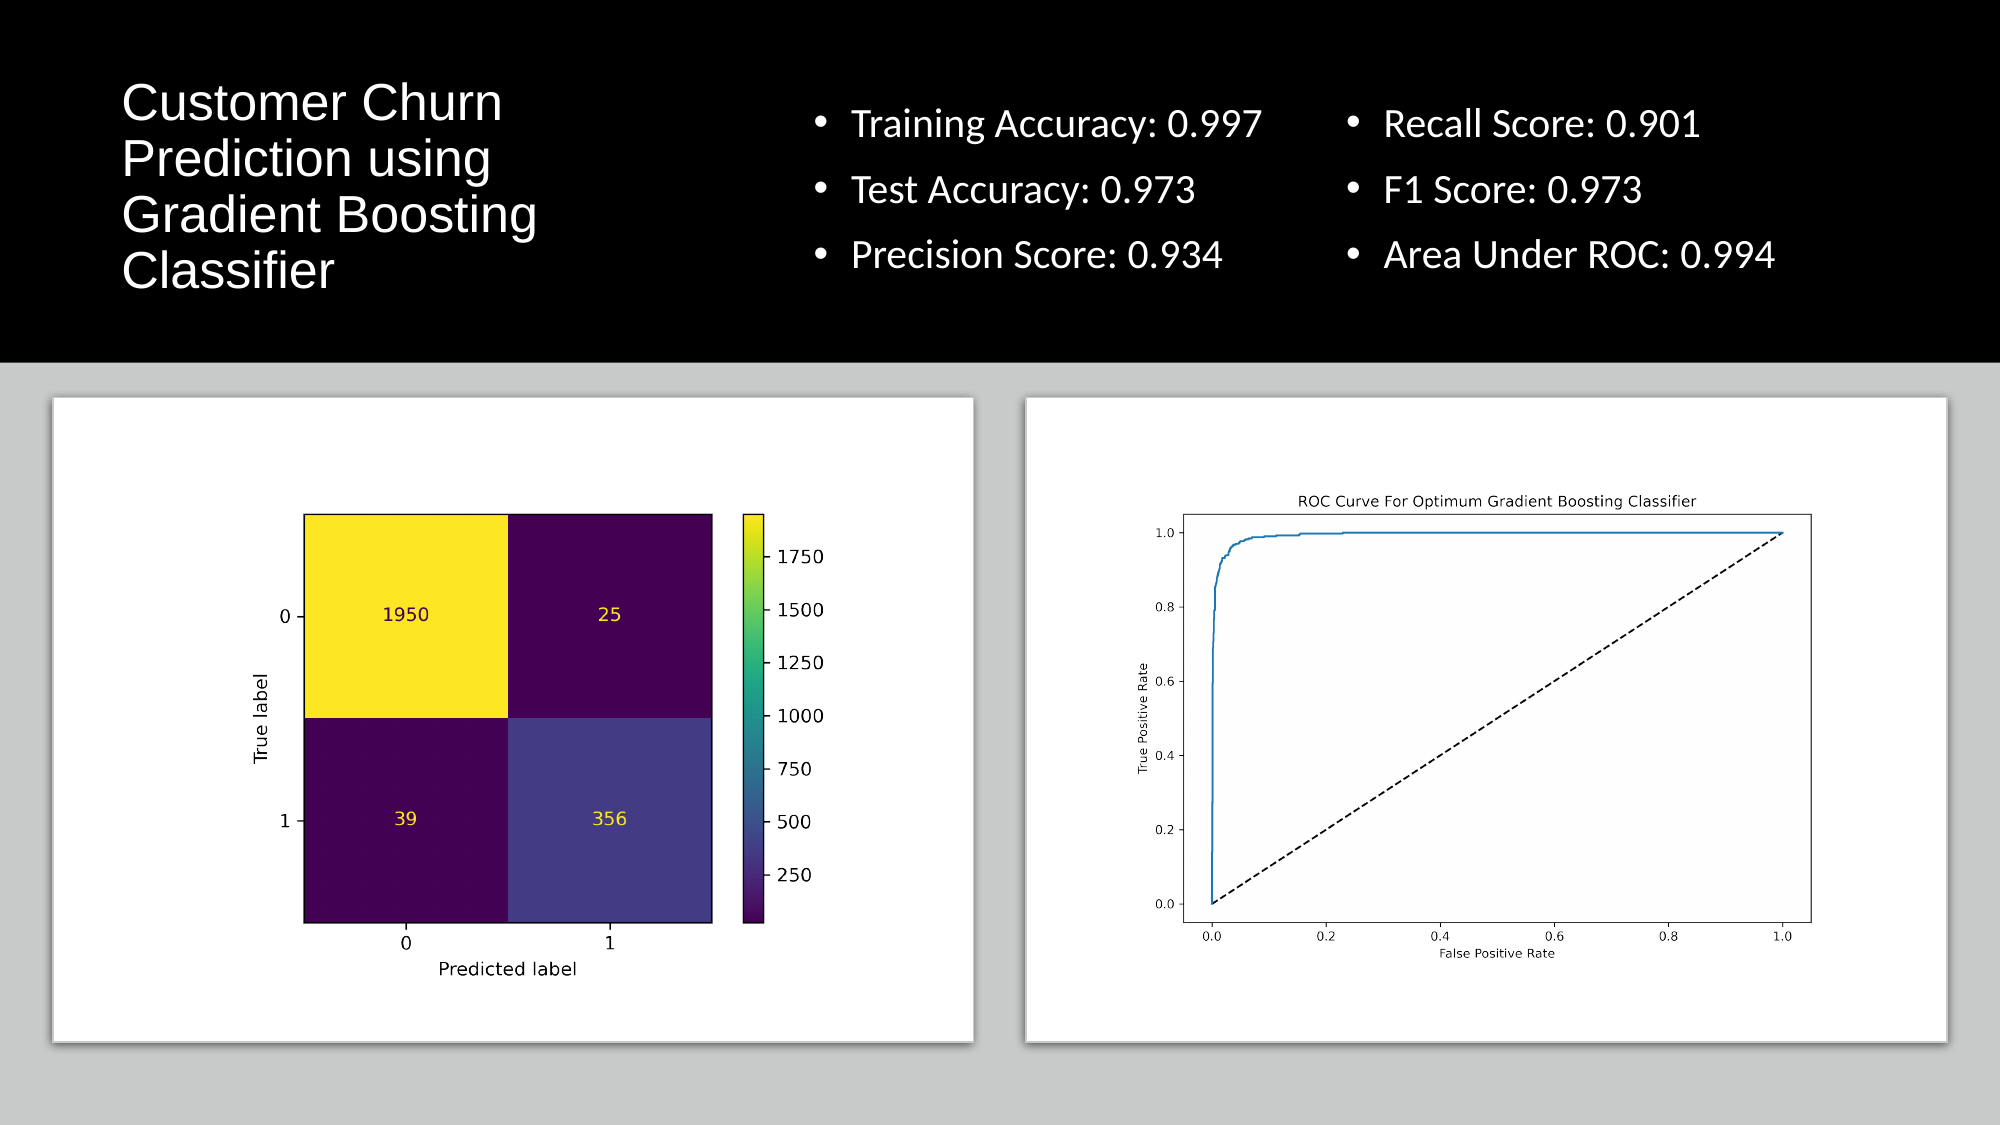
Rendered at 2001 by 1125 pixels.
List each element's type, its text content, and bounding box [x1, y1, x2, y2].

text_box [0, 362, 2000, 1125]
picture [108, 449, 918, 990]
title Customer Churn Prediction using Gradient Boosting Classifier [106, 55, 711, 320]
picture [1082, 449, 1892, 990]
text_box [1025, 396, 1948, 1043]
text_box [52, 396, 975, 1043]
list Training Accuracy: 0.997 Test Accuracy: 0.973 Precision Score: 0.934 Recall Score: 0.901 F1 Score: 0.973 Area Under ROC: 0.994 [798, 82, 1894, 297]
